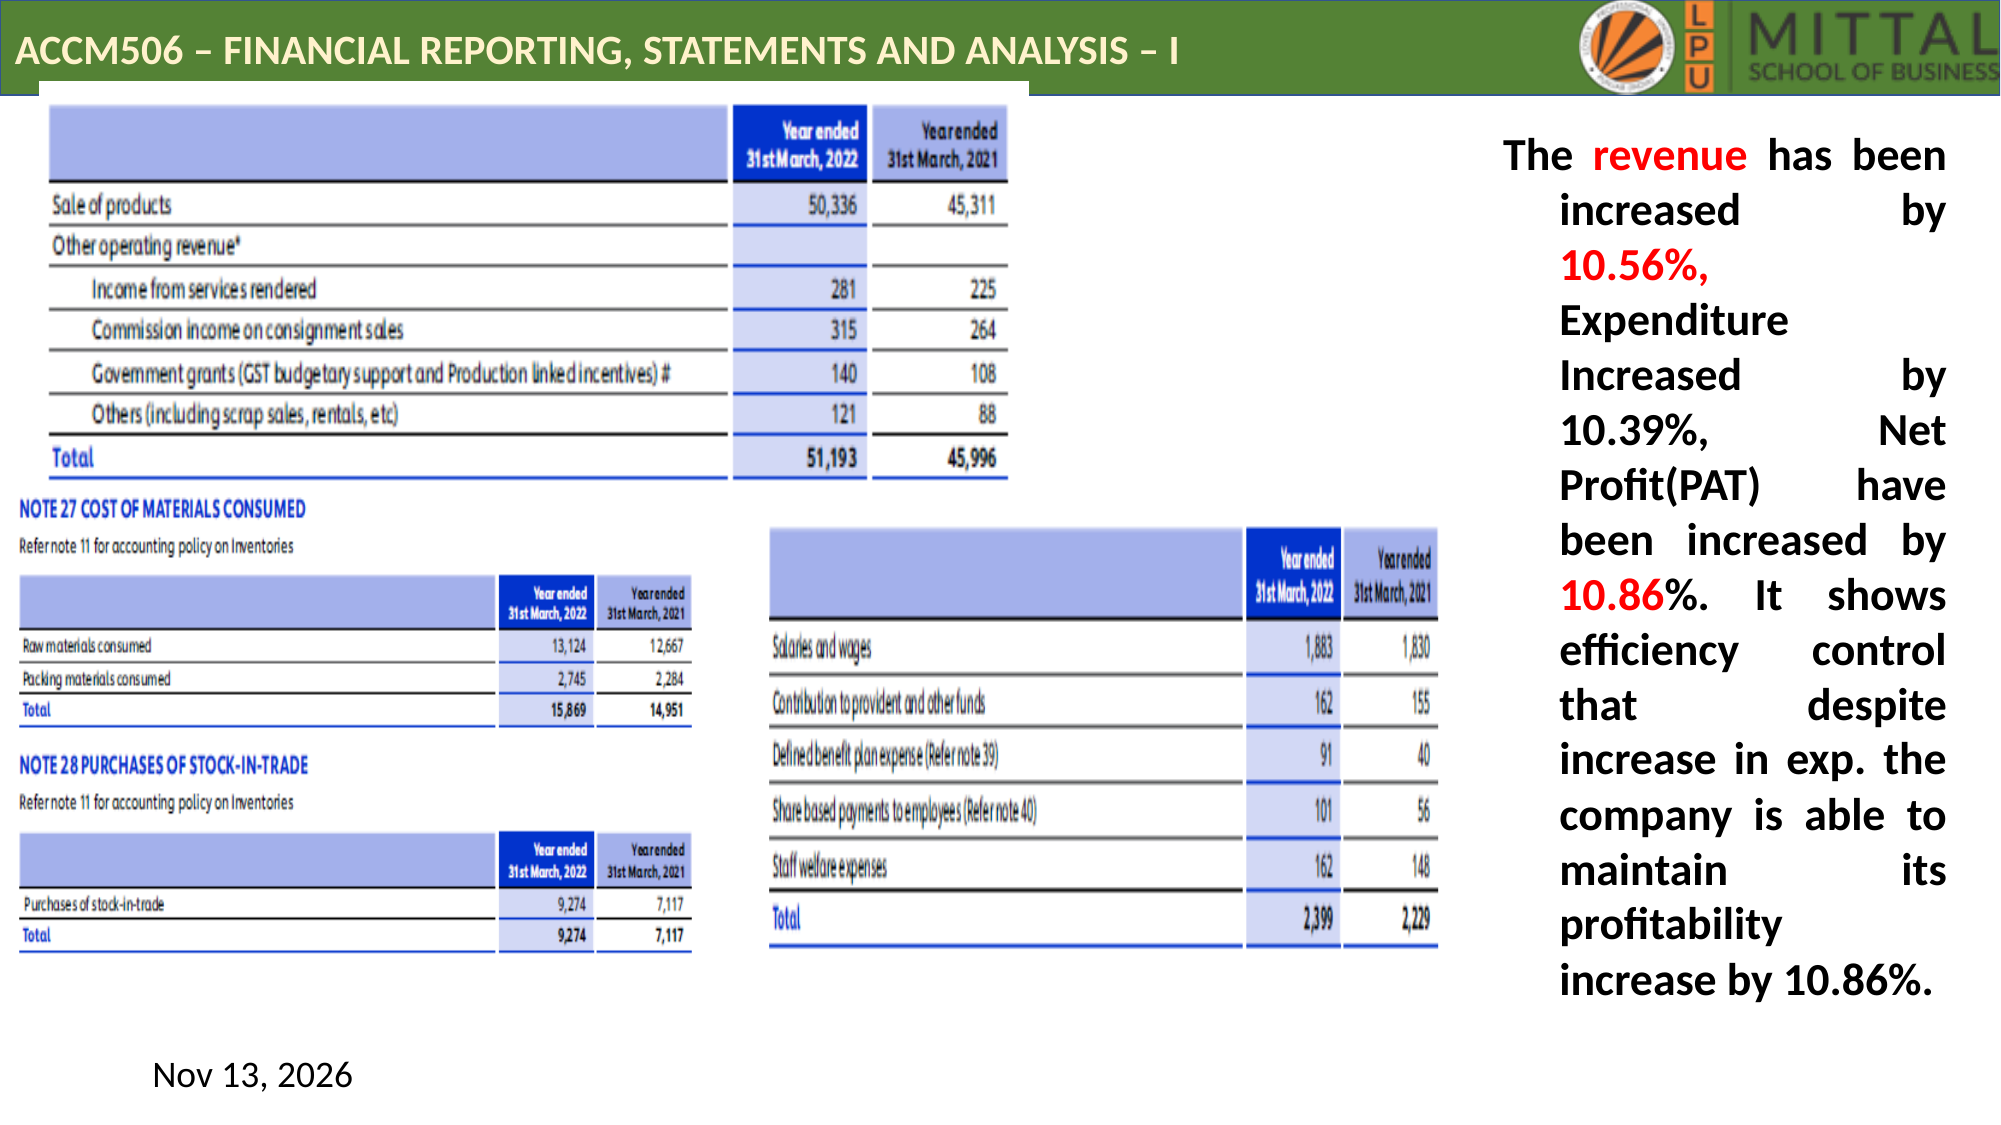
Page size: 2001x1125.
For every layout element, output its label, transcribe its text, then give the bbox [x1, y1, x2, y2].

picture [0, 81, 1029, 960]
picture [1579, 0, 2000, 95]
text_box The revenue has been increased by 10.56%, Expenditure Increased by 10.39%, Net Profit(PAT) have been increased by 10.86%. It shows efficiency control that despite increase in exp. the company is able to maintain its profitability increase by 10.86%. [1488, 117, 1962, 1012]
picture [768, 503, 1467, 964]
slide_number 21-Sep-22 [137, 1042, 588, 1103]
